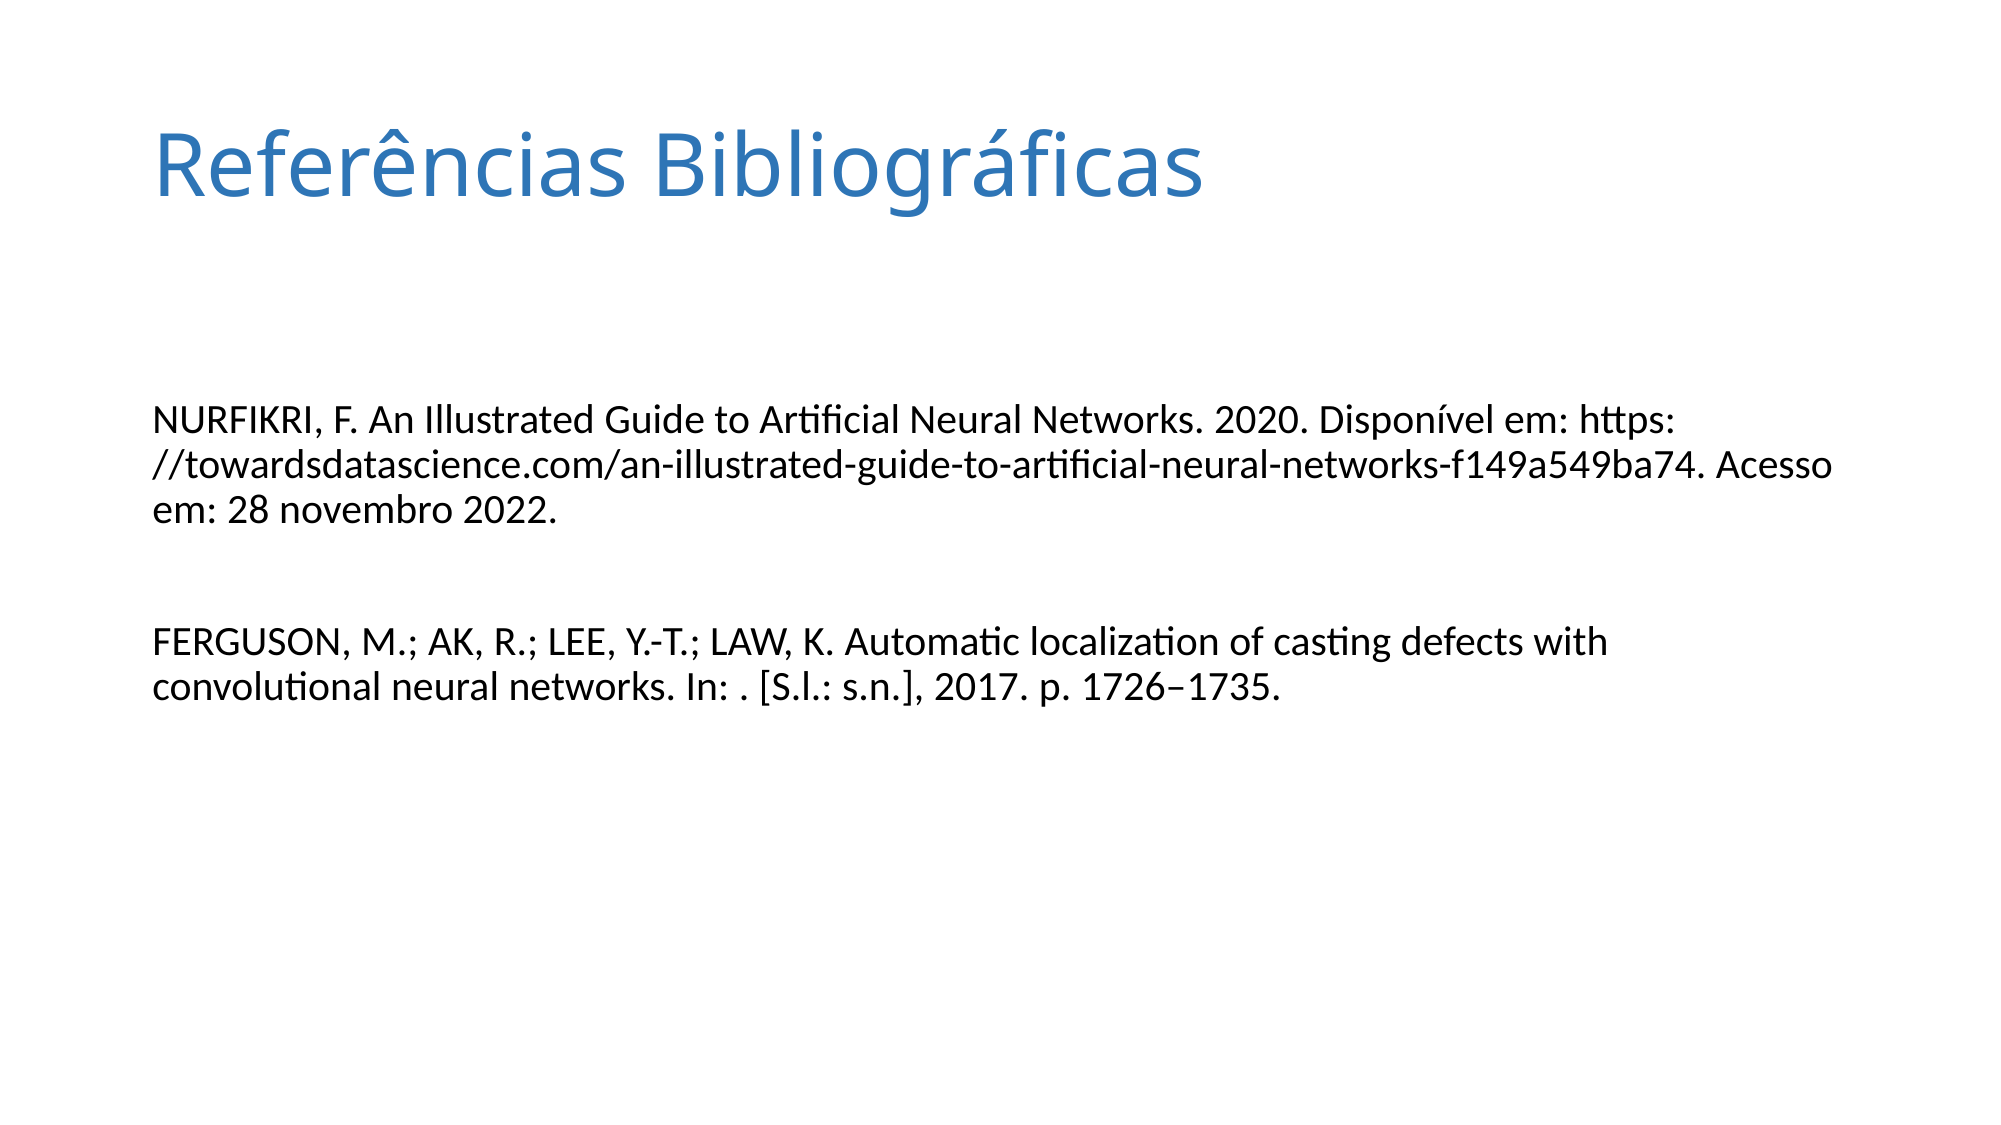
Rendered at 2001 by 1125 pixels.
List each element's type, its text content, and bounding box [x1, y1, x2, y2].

list NURFIKRI, F. An Illustrated Guide to Artificial Neural Networks. 2020. Disponível em: https: //towardsdatascience.com/an-illustrated-guide-to-artificial-neural-networks-f149a549ba74. Acesso em: 28 novembro 2022. FERGUSON, M.; AK, R.; LEE, Y.-T.; LAW, K. Automatic localization of casting defects with convolutional neural networks. In: . [S.l.: s.n.], 2017. p. 1726–1735. [137, 299, 1863, 1014]
title Referências Bibliográficas [137, 59, 1863, 278]
